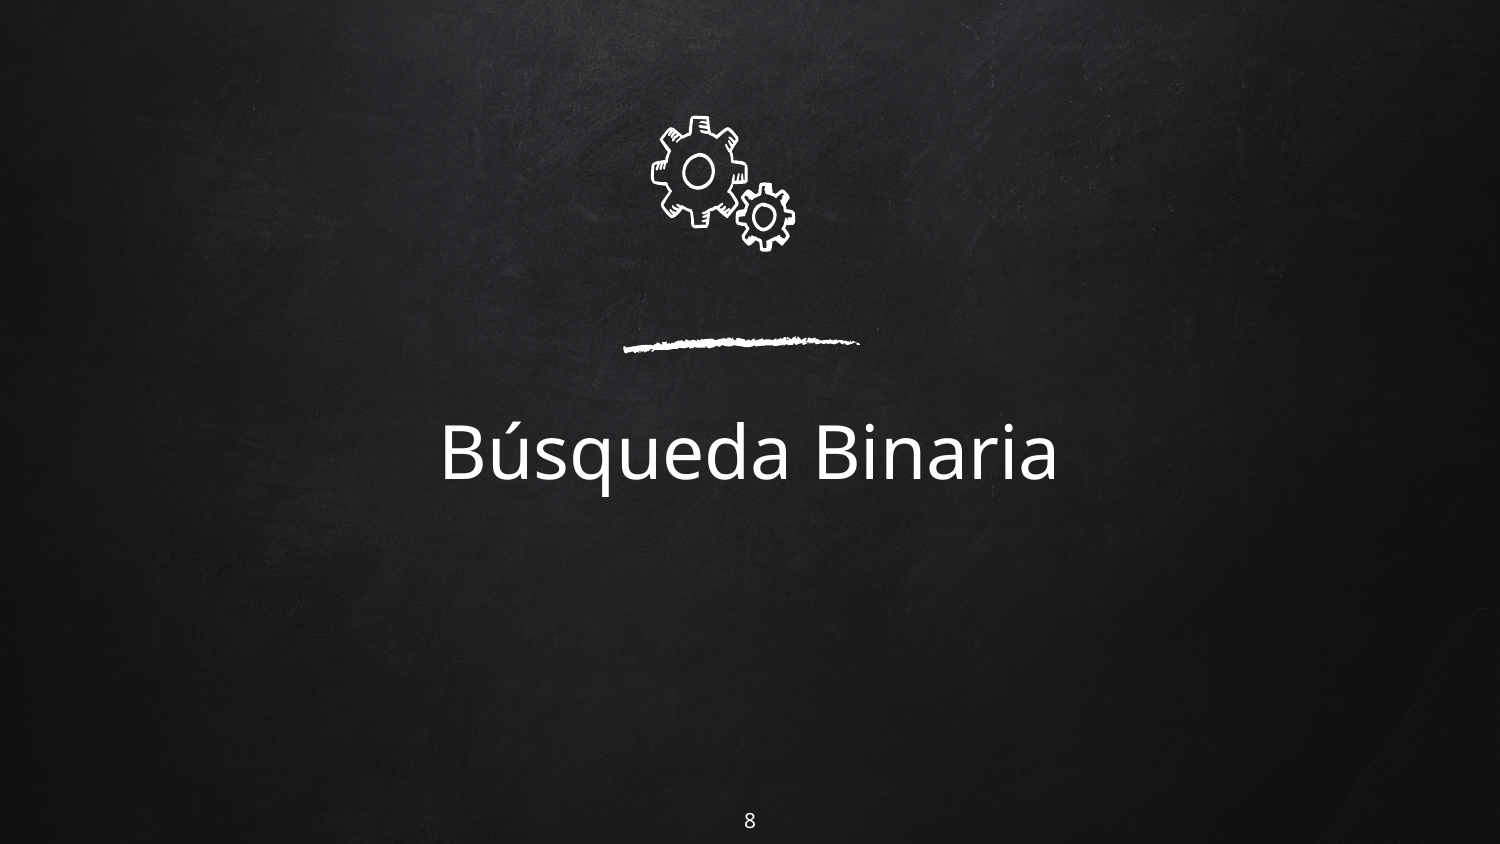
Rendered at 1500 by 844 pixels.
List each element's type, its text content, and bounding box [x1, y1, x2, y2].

text_box [623, 336, 860, 354]
slide_number 8 [705, 792, 795, 844]
text_box [735, 182, 796, 252]
picture [0, 0, 1500, 844]
subtitle Búsqueda Binaria [209, 389, 1291, 519]
text_box [650, 115, 748, 229]
